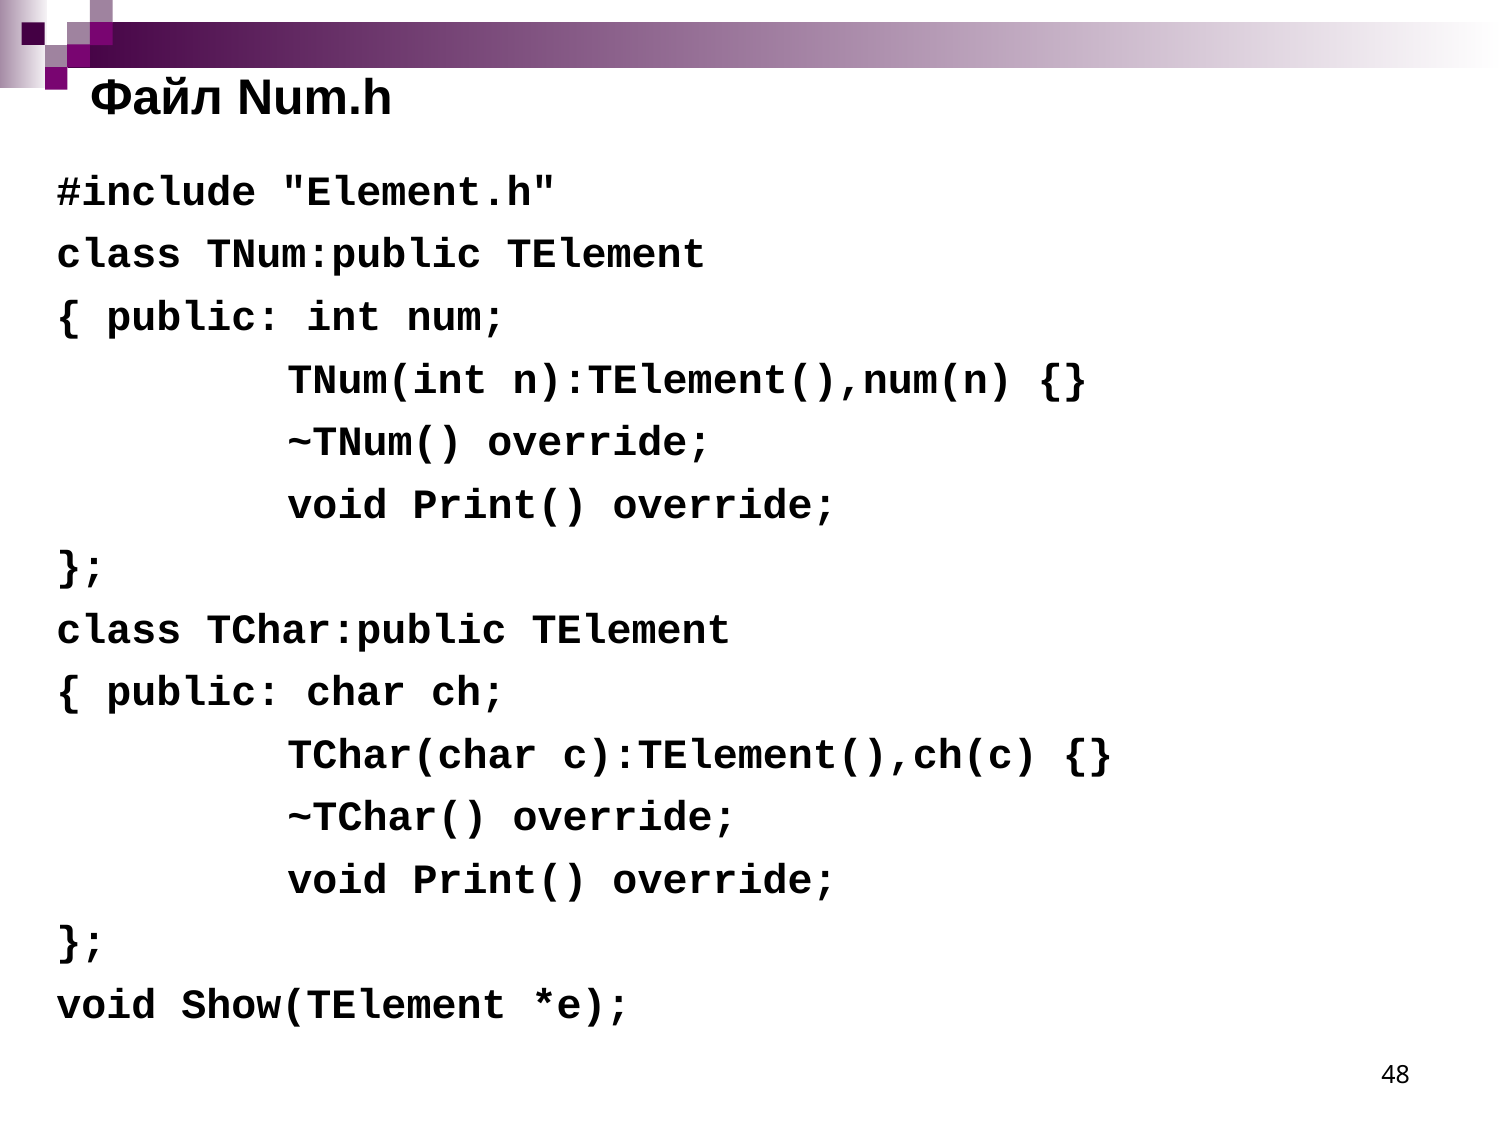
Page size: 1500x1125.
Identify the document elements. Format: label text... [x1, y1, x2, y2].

list #include "Element.h" class TNum:public TElement { public: int num; TNum(int n):TElement(),num(n) {} ~TNum() override; void Print() override; }; class TChar:public TElement { public: char ch; TChar(char c):TElement(),ch(c) {} ~TChar() override; void Print() override; }; void Show(TElement *e); [40, 155, 1426, 1125]
title Файл Num.h [74, 74, 1426, 114]
